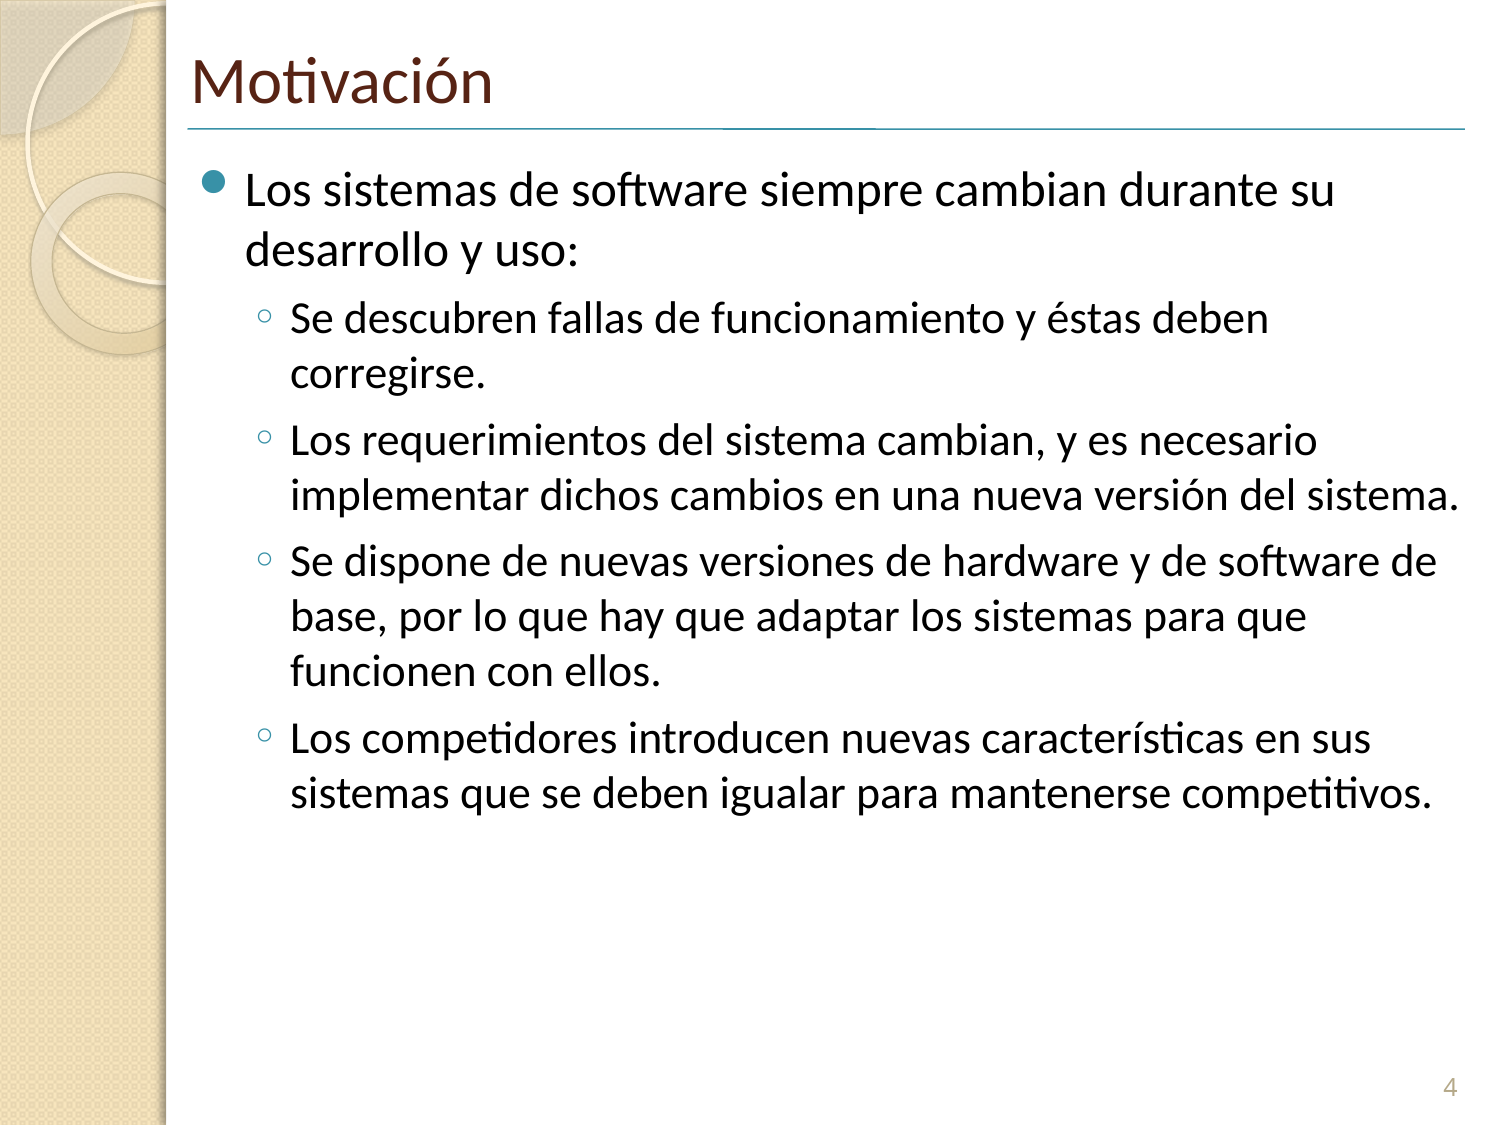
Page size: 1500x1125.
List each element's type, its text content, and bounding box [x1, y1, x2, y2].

title Motivación [175, 23, 1466, 131]
slide_number 4 [1413, 1034, 1488, 1113]
list Los sistemas de software siempre cambian durante su desarrollo y uso: Se descubren fallas de funcionamiento y éstas deben corregirse. Los requerimientos del sistema cambian, y es necesario implementar dichos cambios en una nueva versión del sistema. Se dispone de nuevas versiones de hardware y de software de base, por lo que hay que adaptar los sistemas para que funcionen con ellos. Los competidores introducen nuevas características en sus sistemas que se deben igualar para mantenerse competitivos. [169, 148, 1483, 1059]
